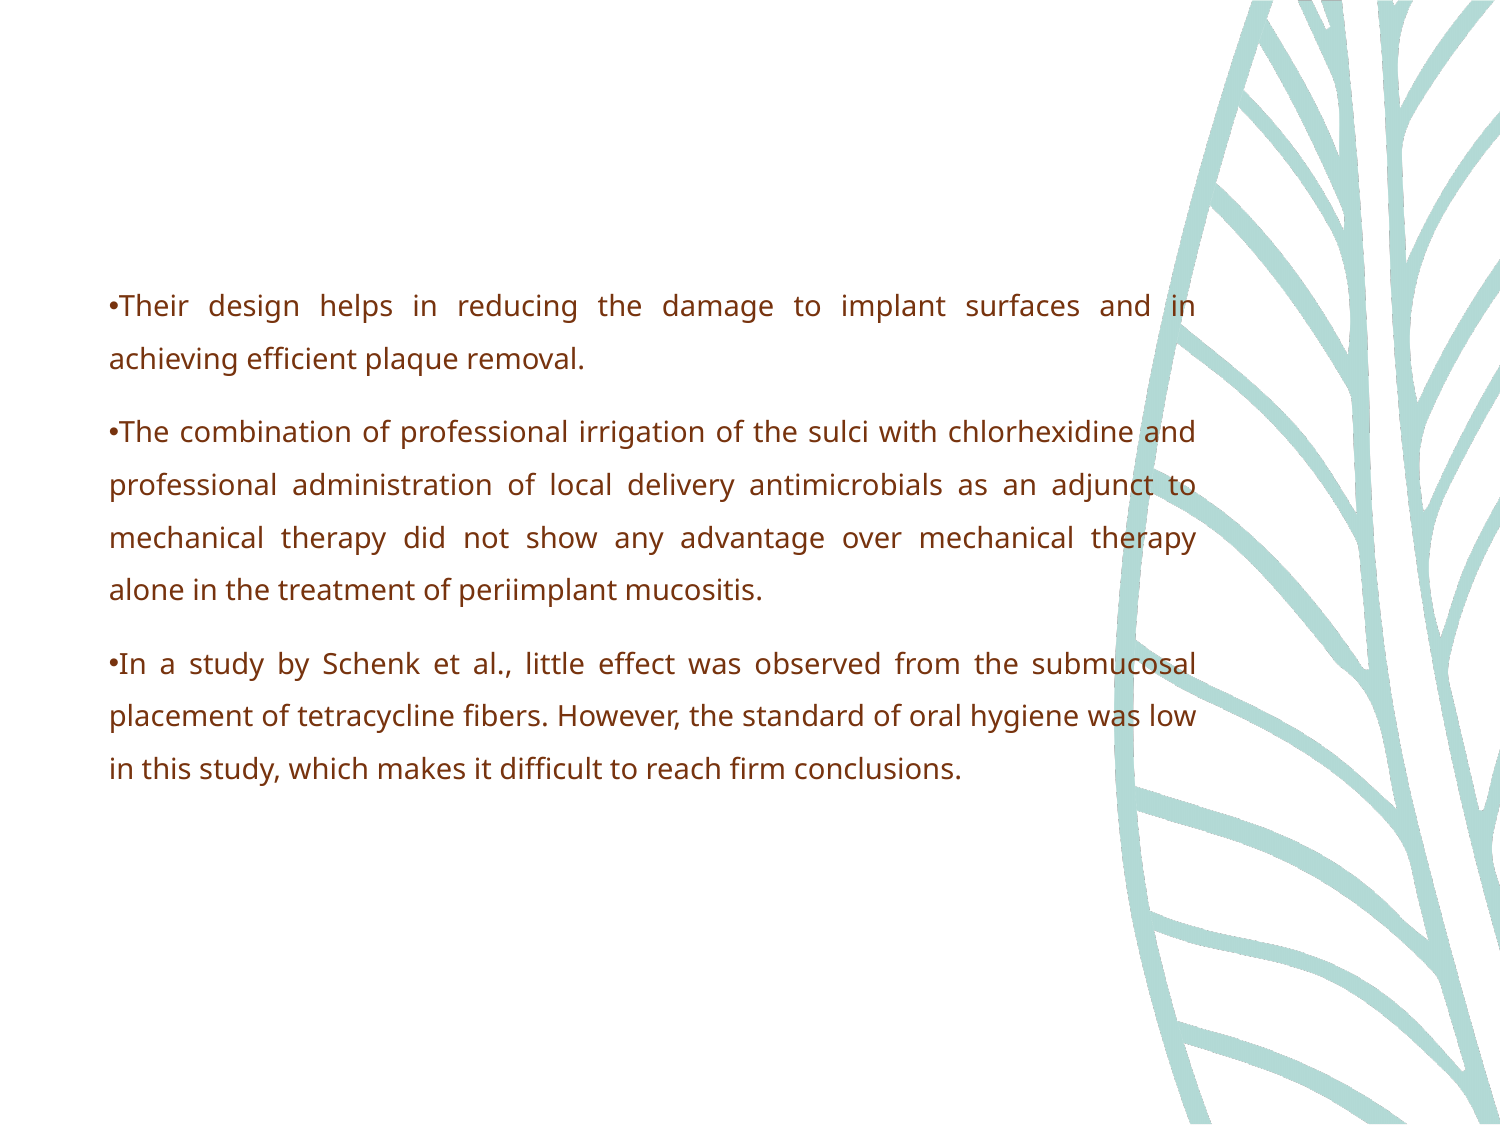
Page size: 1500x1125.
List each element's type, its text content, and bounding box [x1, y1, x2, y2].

picture [1114, 0, 1500, 1125]
list Their design helps in reducing the damage to implant surfaces and in achieving efficient plaque removal. The combination of professional irrigation of the sulci with chlorhexidine and professional administration of local delivery antimicrobials as an adjunct to mechanical therapy did not show any advantage over mechanical therapy alone in the treatment of periimplant mucositis. In a study by Schenk et al., little effect was observed from the submucosal placement of tetracycline fibers. However, the standard of oral hygiene was low in this study, which makes it difficult to reach firm conclusions. [93, 262, 1213, 850]
